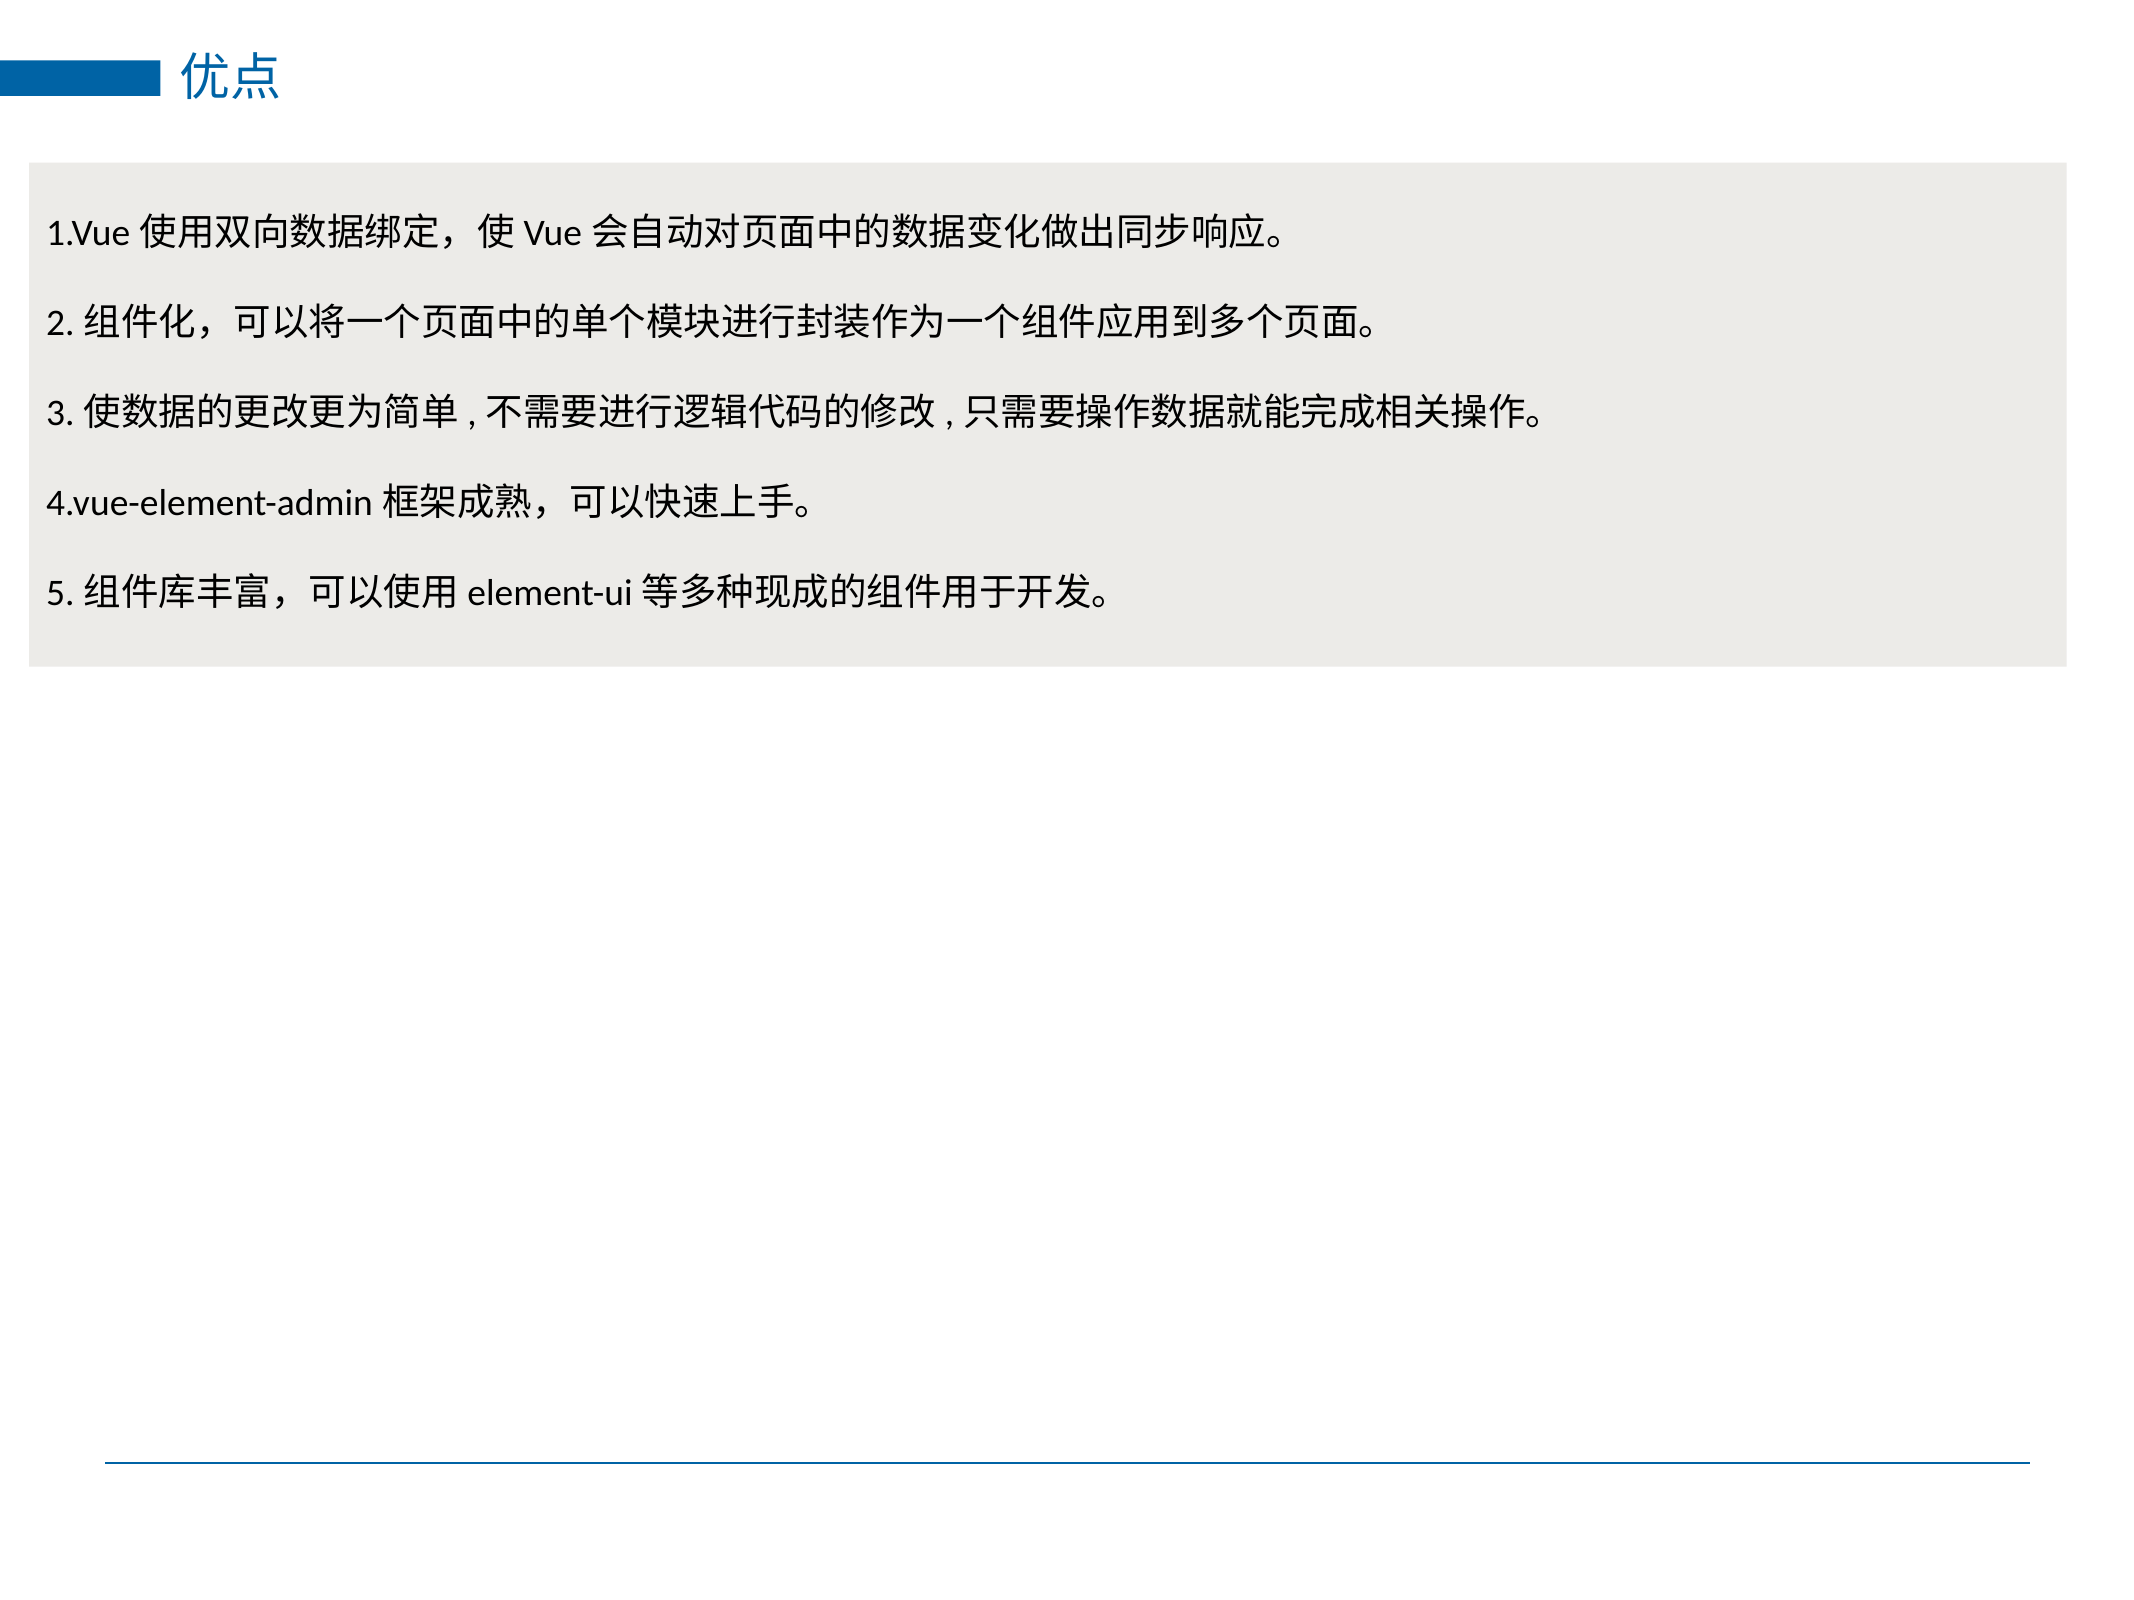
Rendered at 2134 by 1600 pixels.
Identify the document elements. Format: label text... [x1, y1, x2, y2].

text_box [0, 60, 161, 96]
text_box 优点 [177, 42, 655, 106]
text_box 1.Vue使用双向数据绑定，使Vue会自动对页面中的数据变化做出同步响应。 2.组件化，可以将一个页面中的单个模块进行封装作为一个组件应用到多个页面。 3.使数据的更改更为简单,不需要进行逻辑代码的修改,只需要操作数据就能完成相关操作。 4.vue-element-admin框架成熟，可以快速上手。 5.组件库丰富，可以使用element-ui等多种现成的组件用于开发。 [29, 162, 2067, 667]
